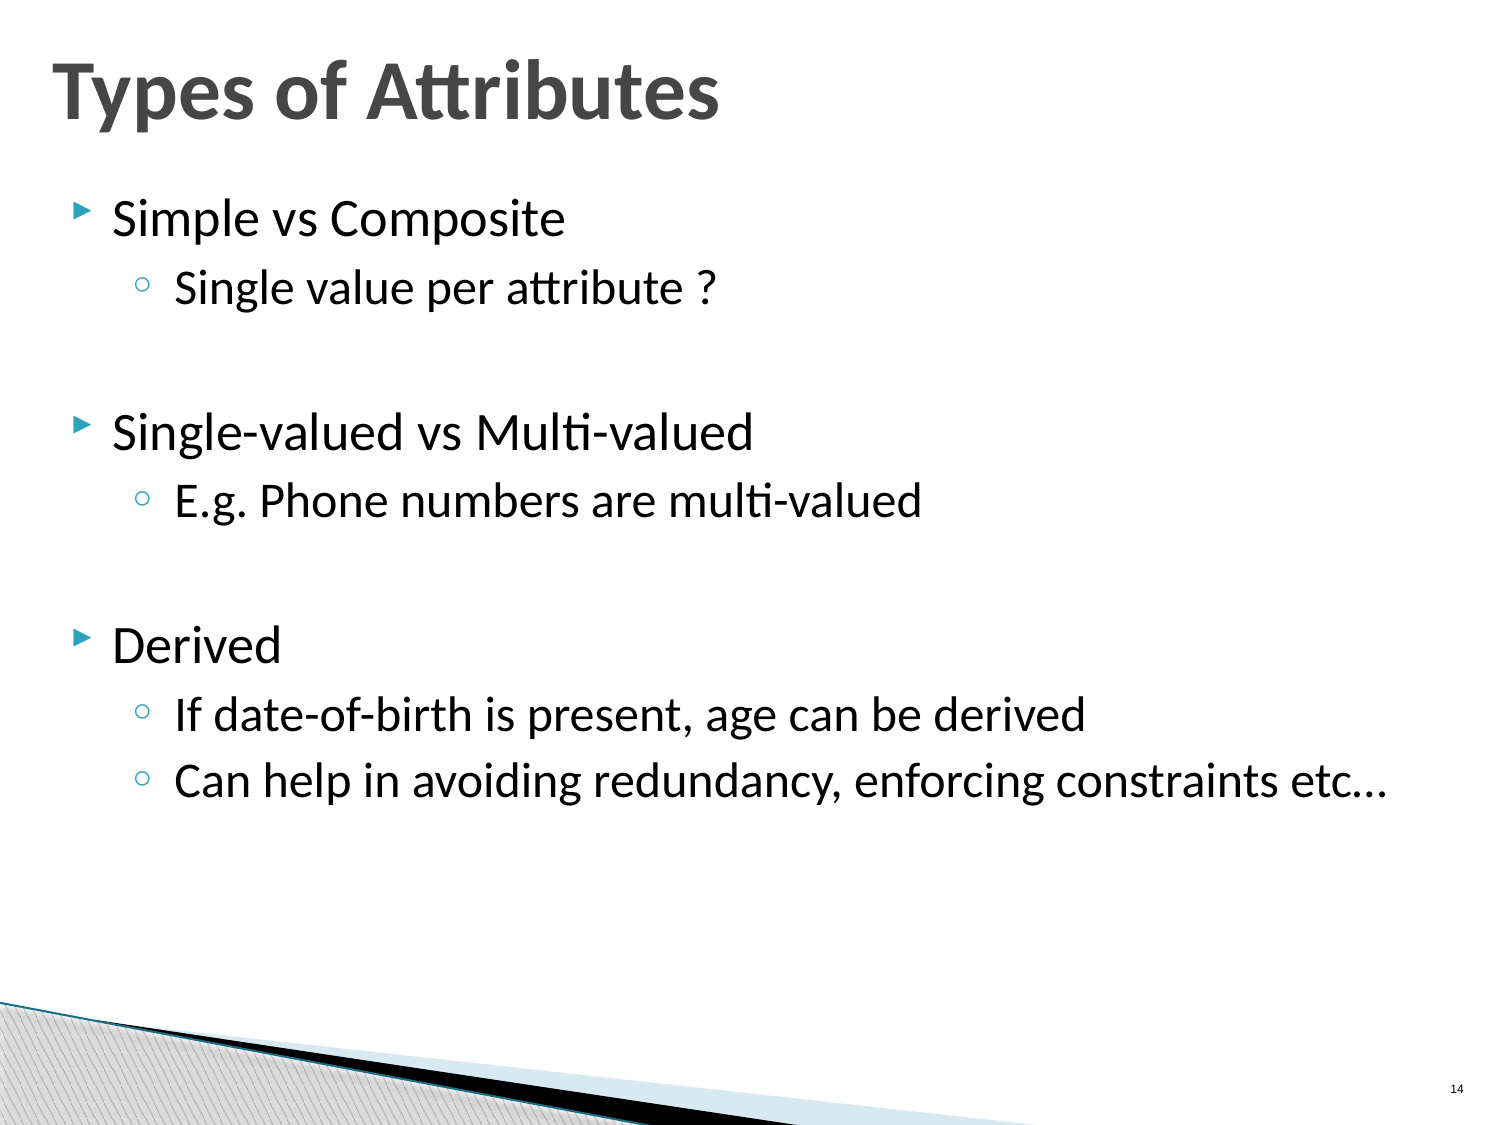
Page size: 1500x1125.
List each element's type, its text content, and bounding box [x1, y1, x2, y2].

slide_number 14 [1418, 1051, 1479, 1112]
list Simple vs Composite Single value per attribute ? Single-valued vs Multi-valued E.g. Phone numbers are multi-valued Derived If date-of-birth is present, age can be derived Can help in avoiding redundancy, enforcing constraints etc… [37, 174, 1426, 1013]
table_cell 1977 [0, 1006, 633, 1125]
title Types of Attributes [37, 24, 1425, 145]
